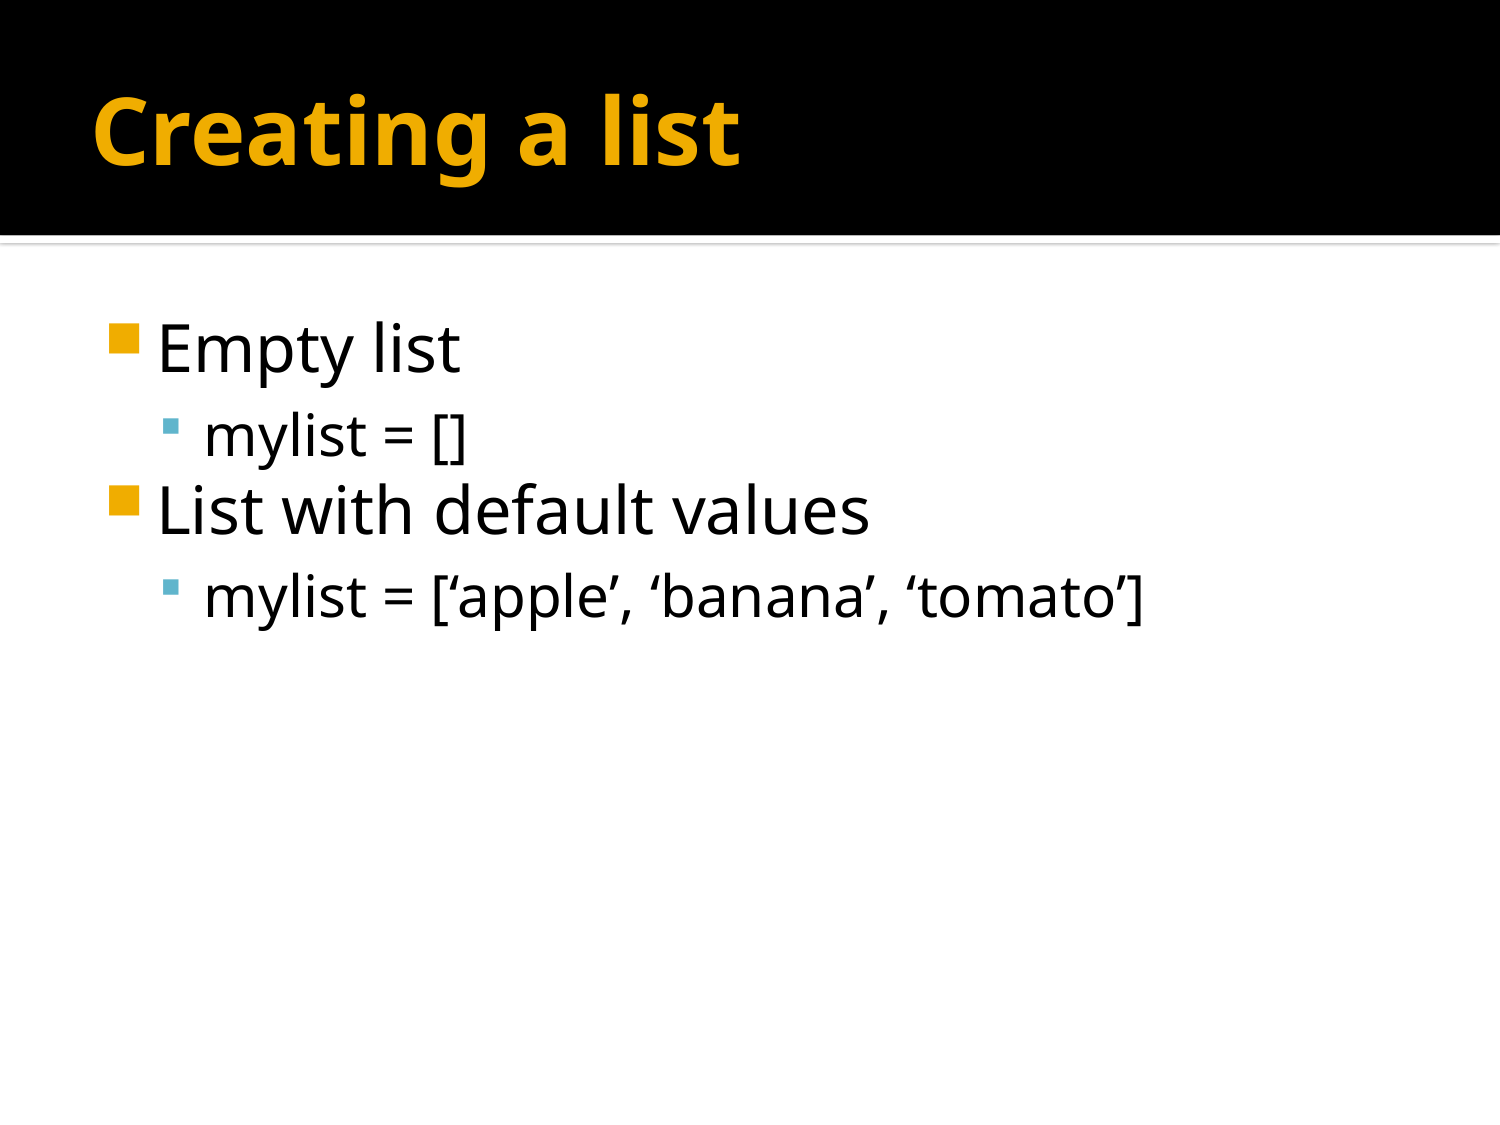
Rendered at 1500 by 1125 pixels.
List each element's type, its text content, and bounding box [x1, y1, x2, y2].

list Empty list mylist = [] List with default values mylist = [‘apple’, ‘banana’, ‘tomato’] [75, 291, 1425, 1050]
title Creating a list [75, 25, 1425, 231]
